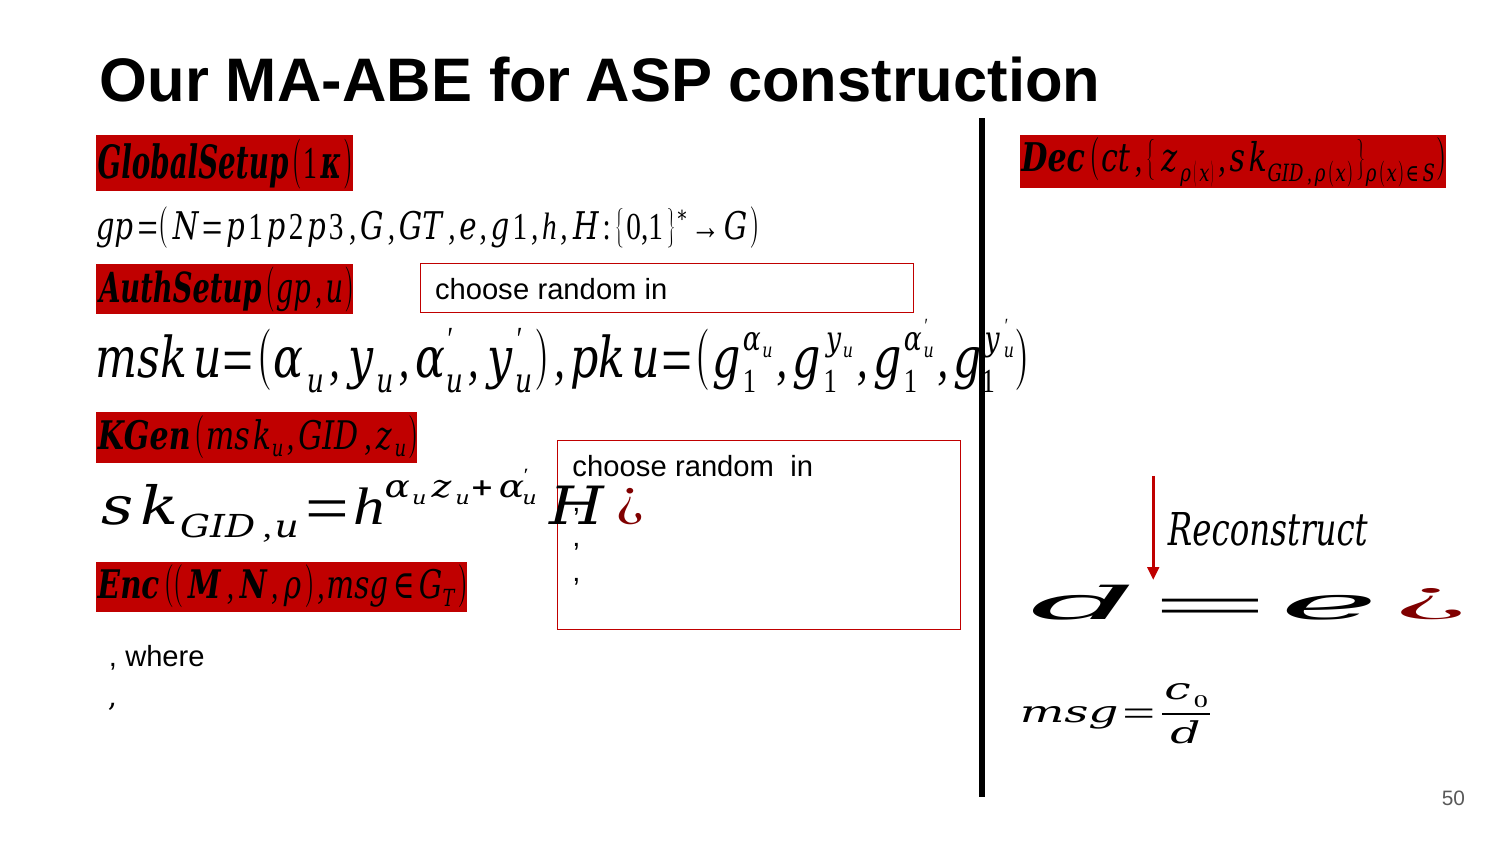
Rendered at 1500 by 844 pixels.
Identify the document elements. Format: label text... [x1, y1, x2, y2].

title Our MA-ABE for ASP construction [84, 13, 1500, 185]
slide_number 50 [1389, 764, 1480, 830]
